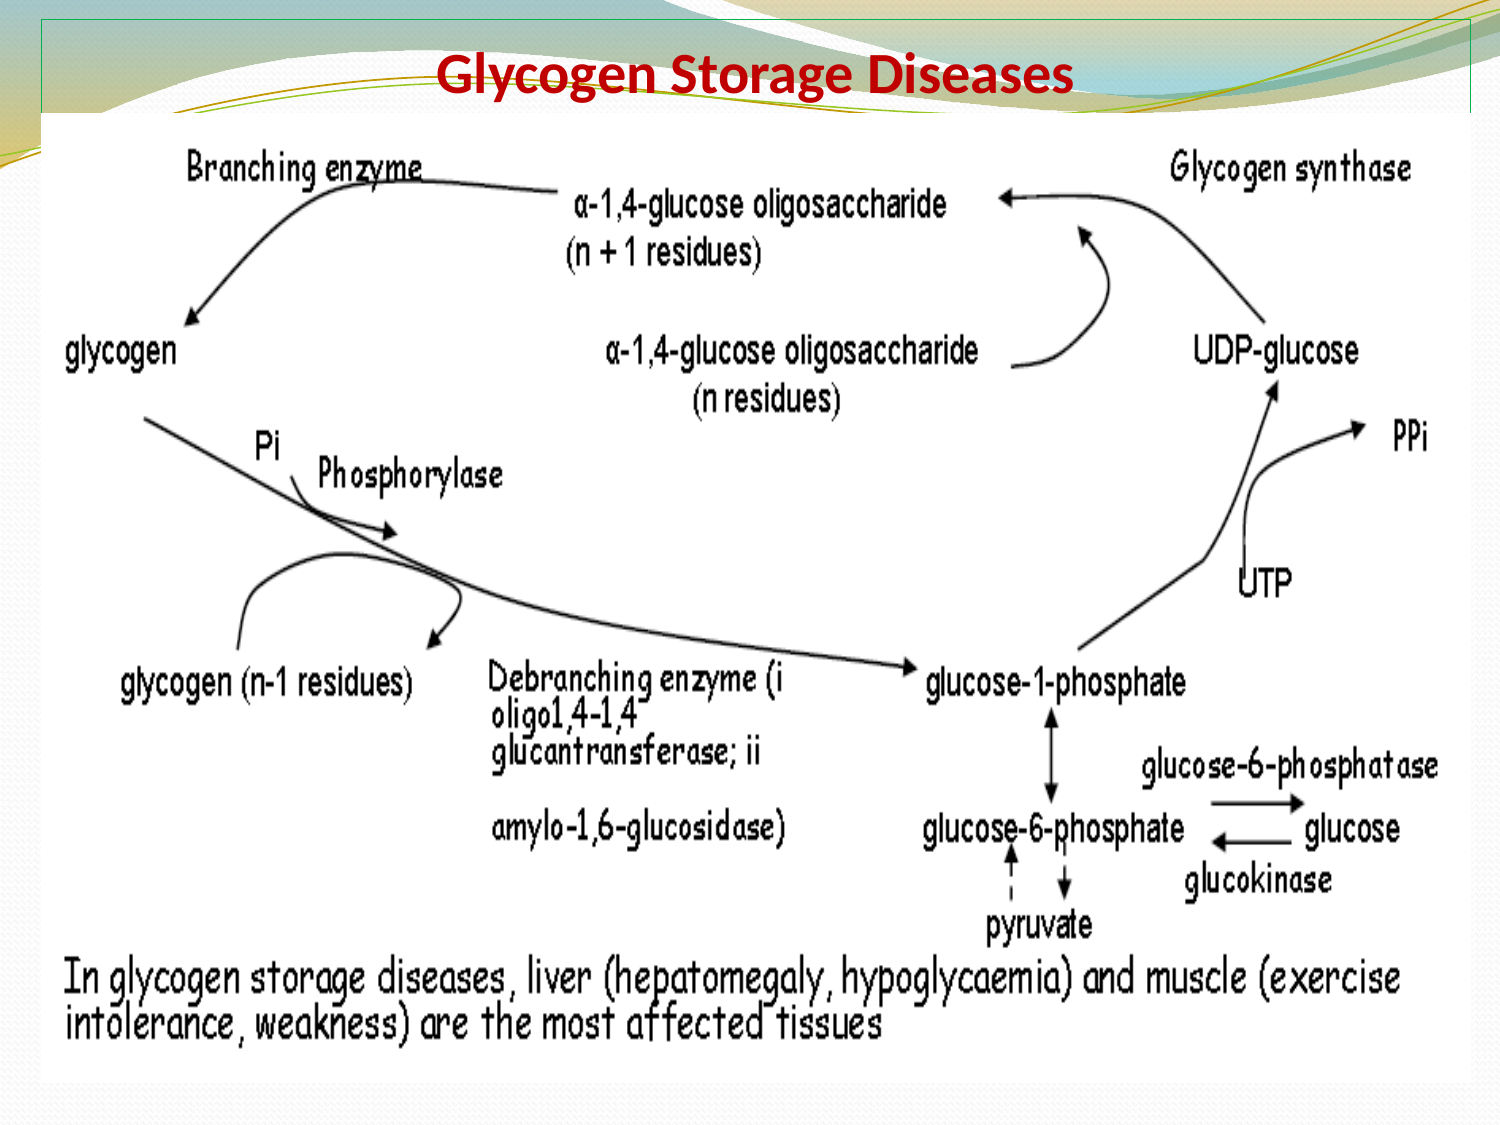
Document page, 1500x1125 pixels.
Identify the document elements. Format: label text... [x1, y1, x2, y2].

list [41, 113, 1471, 1083]
title Glycogen Storage Diseases [41, 19, 1471, 113]
